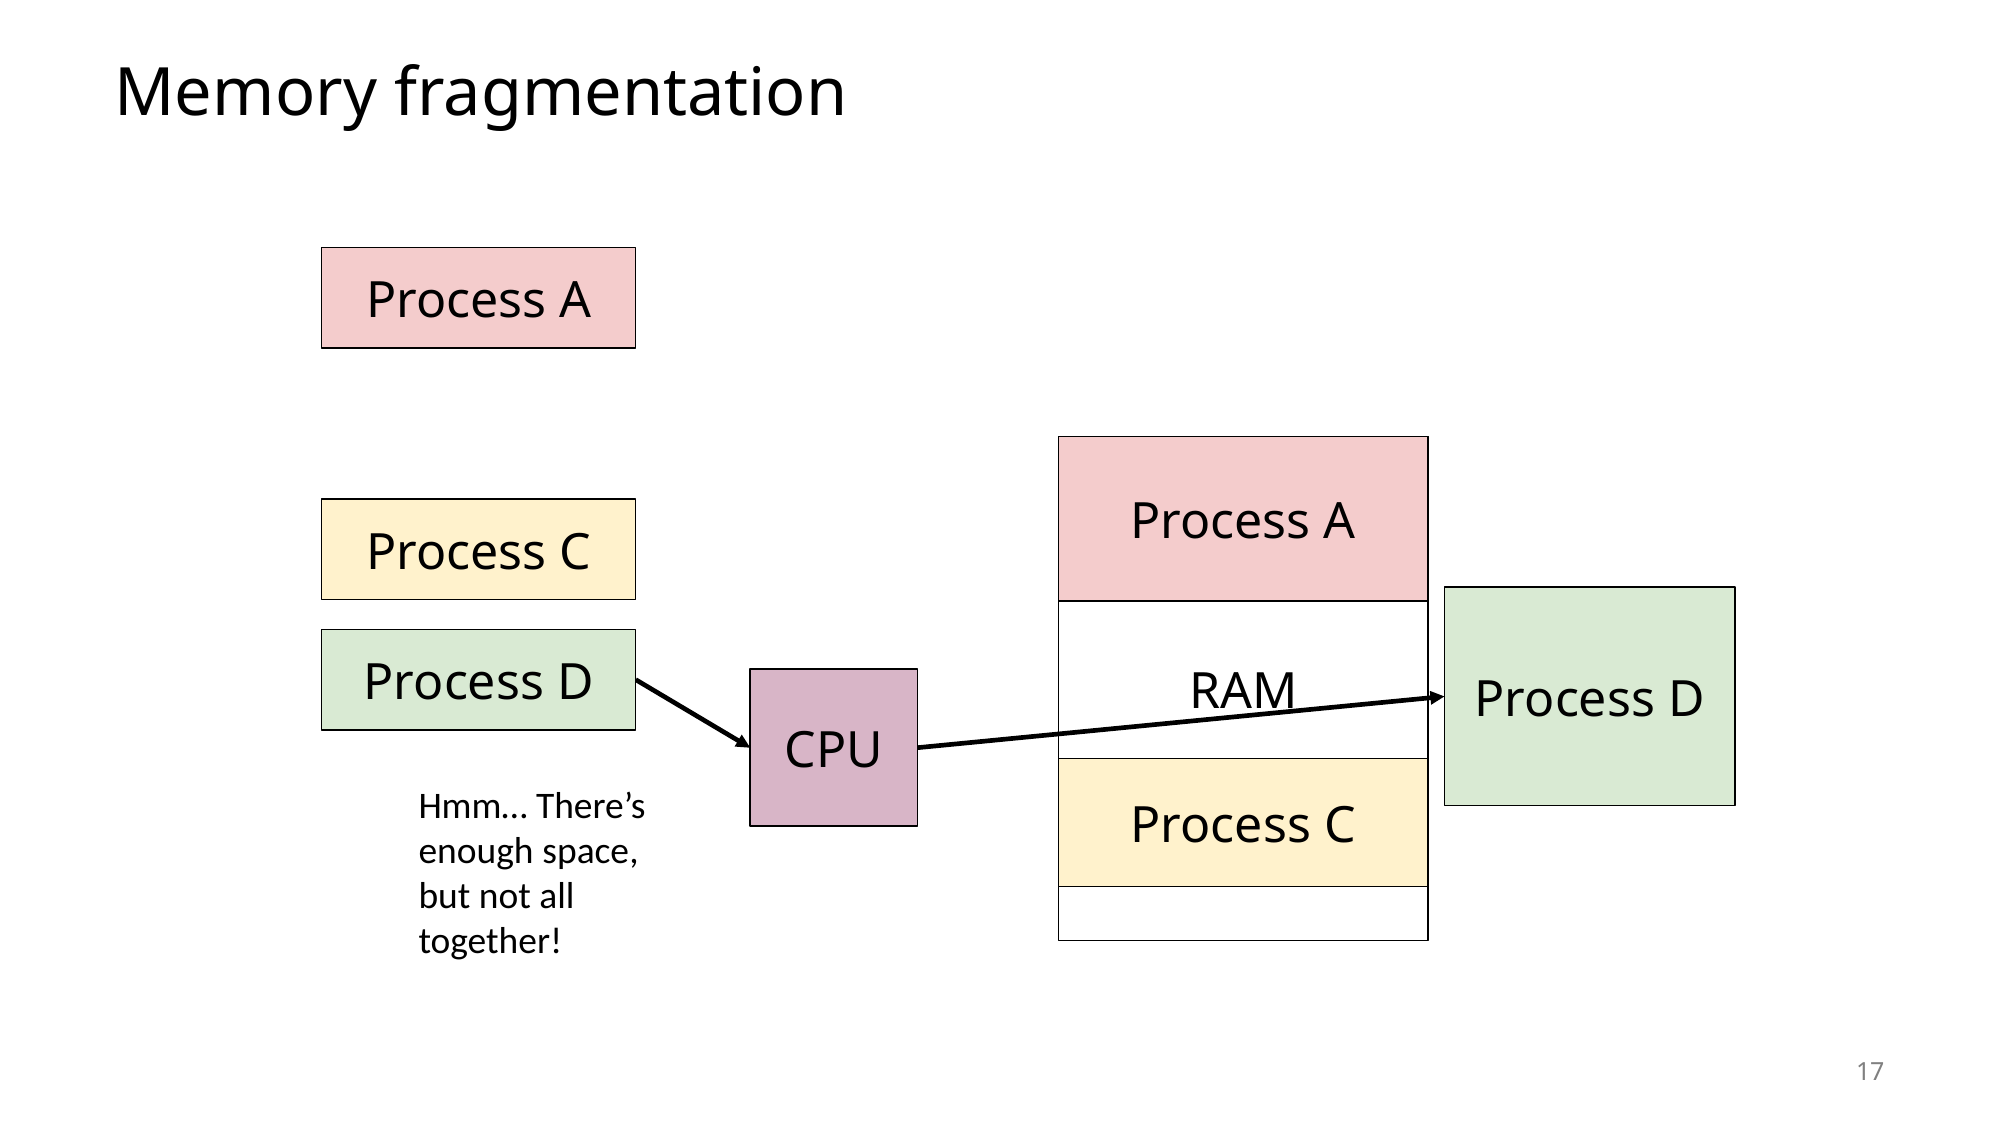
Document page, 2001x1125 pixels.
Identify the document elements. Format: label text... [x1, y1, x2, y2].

text_box RAM [1058, 601, 1428, 696]
text_box CPU [750, 669, 918, 827]
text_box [917, 696, 1445, 748]
text_box Process A [321, 247, 636, 349]
text_box Process A [1058, 436, 1428, 601]
text_box Process C [1058, 758, 1428, 887]
text_box RAM [1058, 748, 1428, 758]
slide_number 17 [1749, 1042, 1900, 1103]
text_box Process D [321, 629, 636, 730]
text_box Process D [1444, 587, 1736, 806]
title Memory fragmentation [99, 37, 1900, 150]
text_box RAM [1058, 887, 1428, 941]
text_box Process C [321, 498, 636, 600]
text_box Hmm… There’s enough space, but not all together! [403, 766, 711, 827]
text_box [635, 679, 751, 748]
